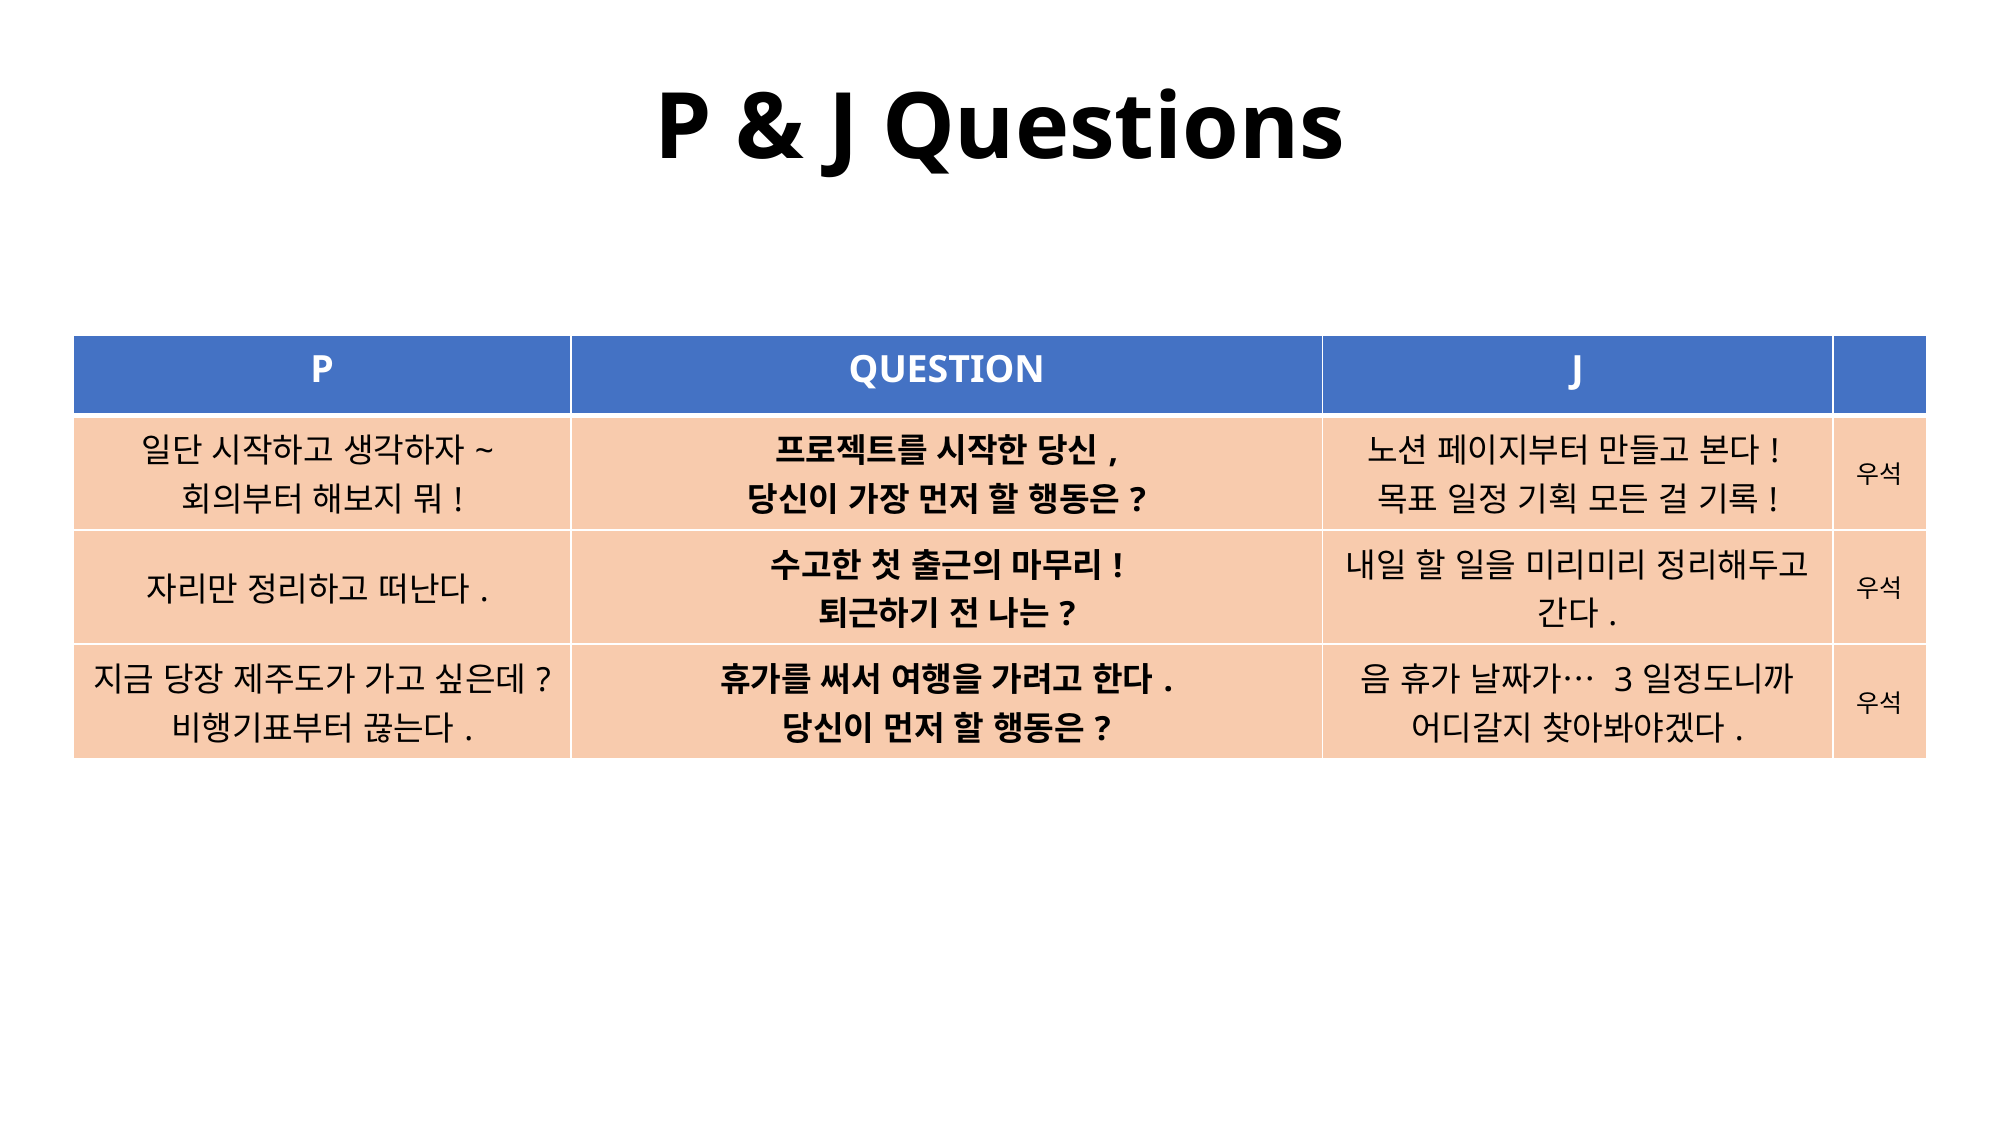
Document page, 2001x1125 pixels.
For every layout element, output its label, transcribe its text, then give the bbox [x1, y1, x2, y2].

table_cell 일단 시작하고 생각하자~ 회의부터 해보지 뭐! [74, 418, 570, 529]
table_cell 우석 [1834, 531, 1926, 643]
table_cell 휴가를 써서 여행을 가려고 한다. 당신이 먼저 할 행동은? [572, 645, 1322, 758]
table_header P [74, 336, 570, 413]
table_cell 프로젝트를 시작한 당신, 당신이 가장 먼저 할 행동은? [572, 418, 1322, 529]
table_cell 지금 당장 제주도가 가고 싶은데? 비행기표부터 끊는다. [74, 645, 570, 758]
table_cell 음 휴가 날짜가… 3일정도니까 어디갈지 찾아봐야겠다. [1323, 645, 1832, 758]
table_cell 내일 할 일을 미리미리 정리해두고 간다. [1323, 531, 1832, 643]
table_header J [1323, 336, 1832, 413]
table_cell 수고한 첫 출근의 마무리! 퇴근하기 전 나는? [572, 531, 1322, 643]
table_cell 노션 페이지부터 만들고 본다! 목표 일정 기획 모든 걸 기록! [1323, 418, 1832, 529]
table_header [1834, 336, 1926, 413]
table_cell 자리만 정리하고 떠난다. [74, 531, 570, 643]
table_header QUESTION [572, 336, 1322, 413]
title P & J Questions [137, 19, 1863, 238]
table_cell 우석 [1834, 418, 1926, 529]
table_cell 우석 [1834, 645, 1926, 758]
